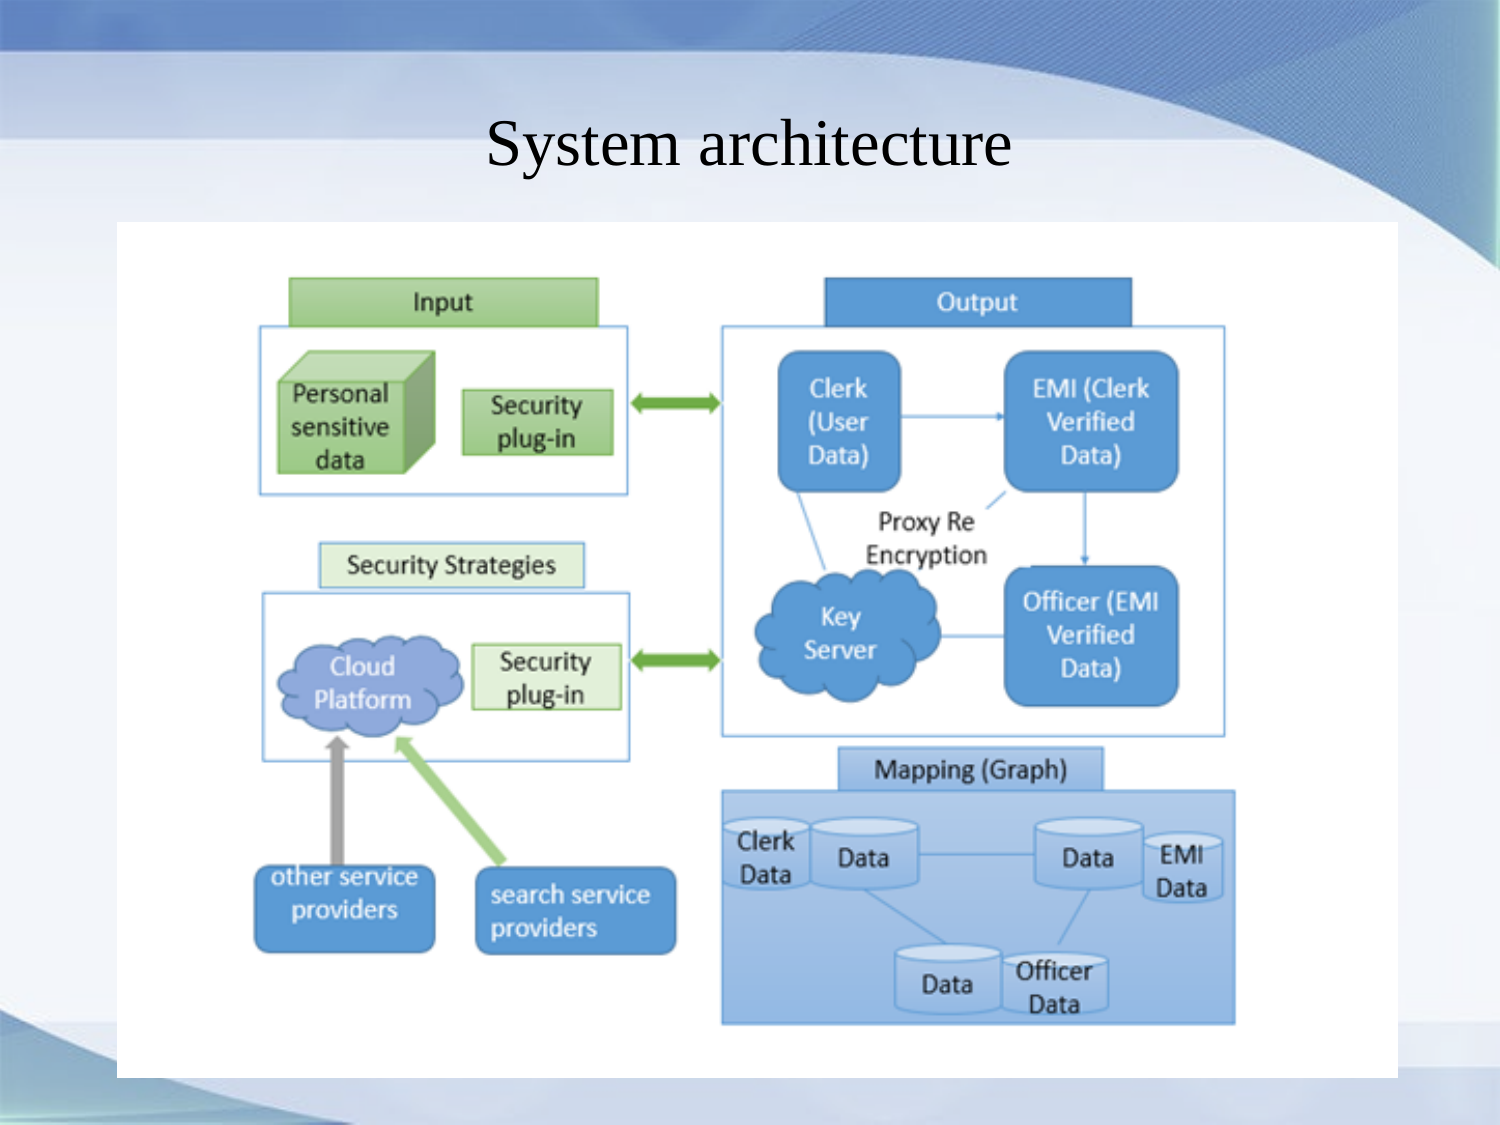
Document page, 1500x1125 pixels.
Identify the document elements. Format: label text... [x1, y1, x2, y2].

title System architecture [75, 45, 1425, 233]
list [116, 222, 1398, 1079]
